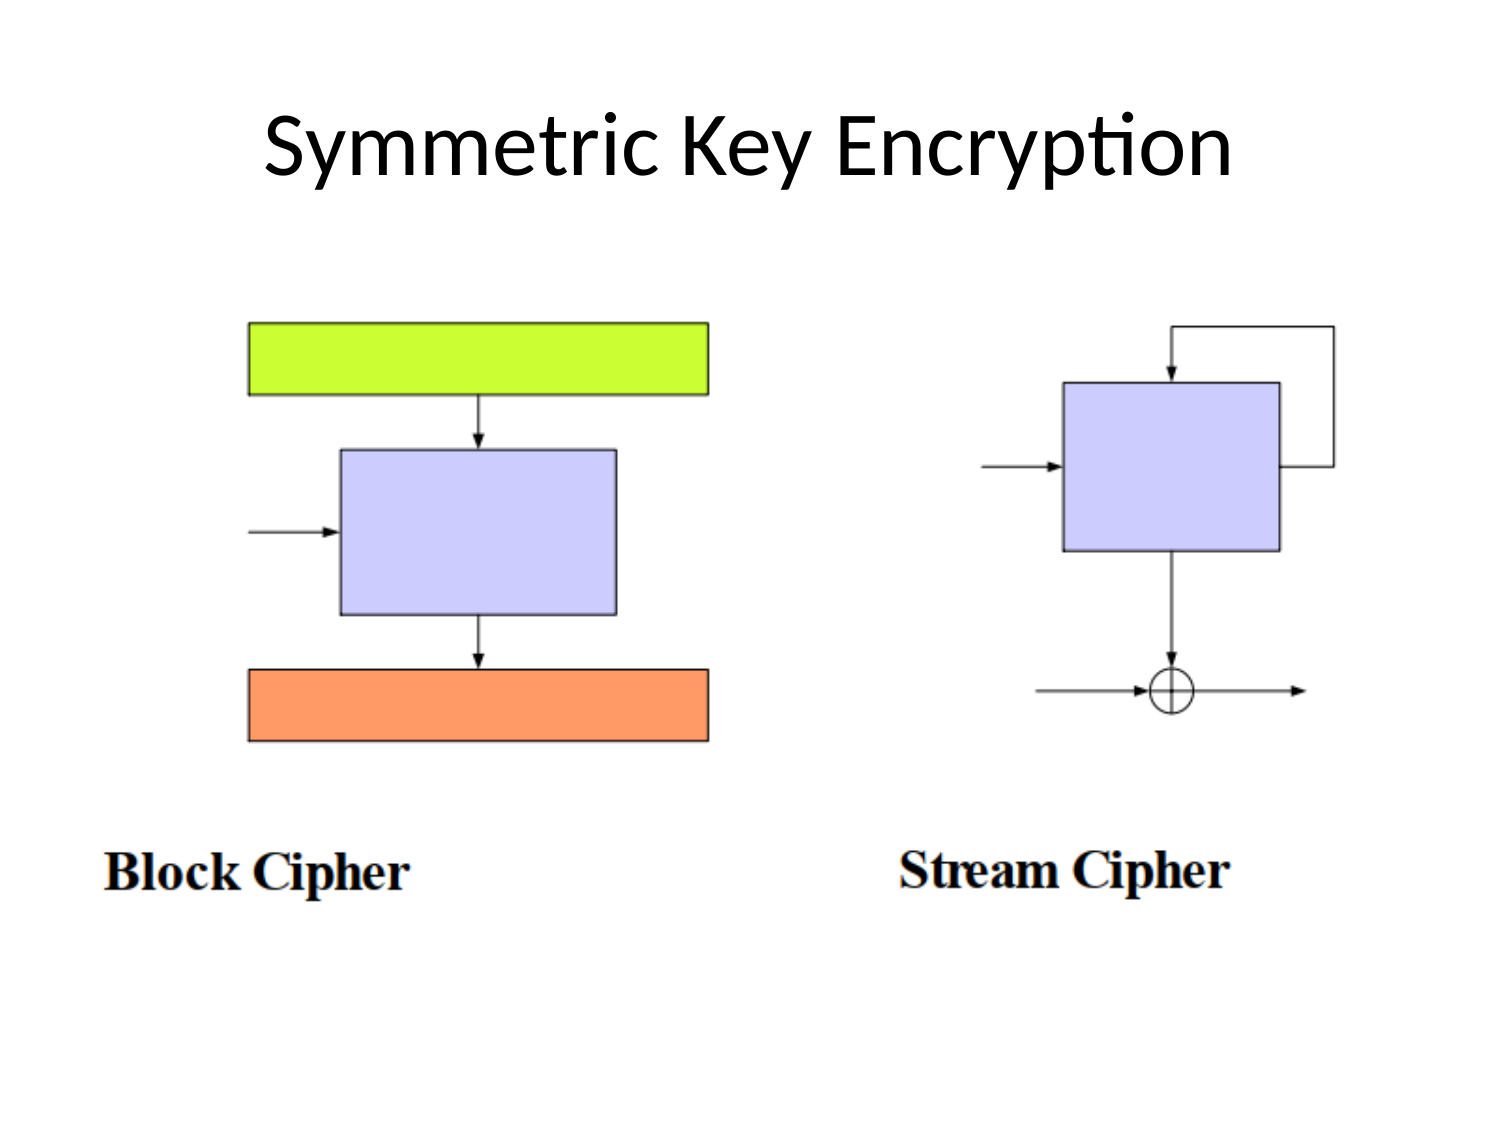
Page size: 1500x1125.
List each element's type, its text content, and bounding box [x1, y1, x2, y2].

title Symmetric Key Encryption [75, 45, 1425, 233]
picture [58, 268, 1426, 999]
